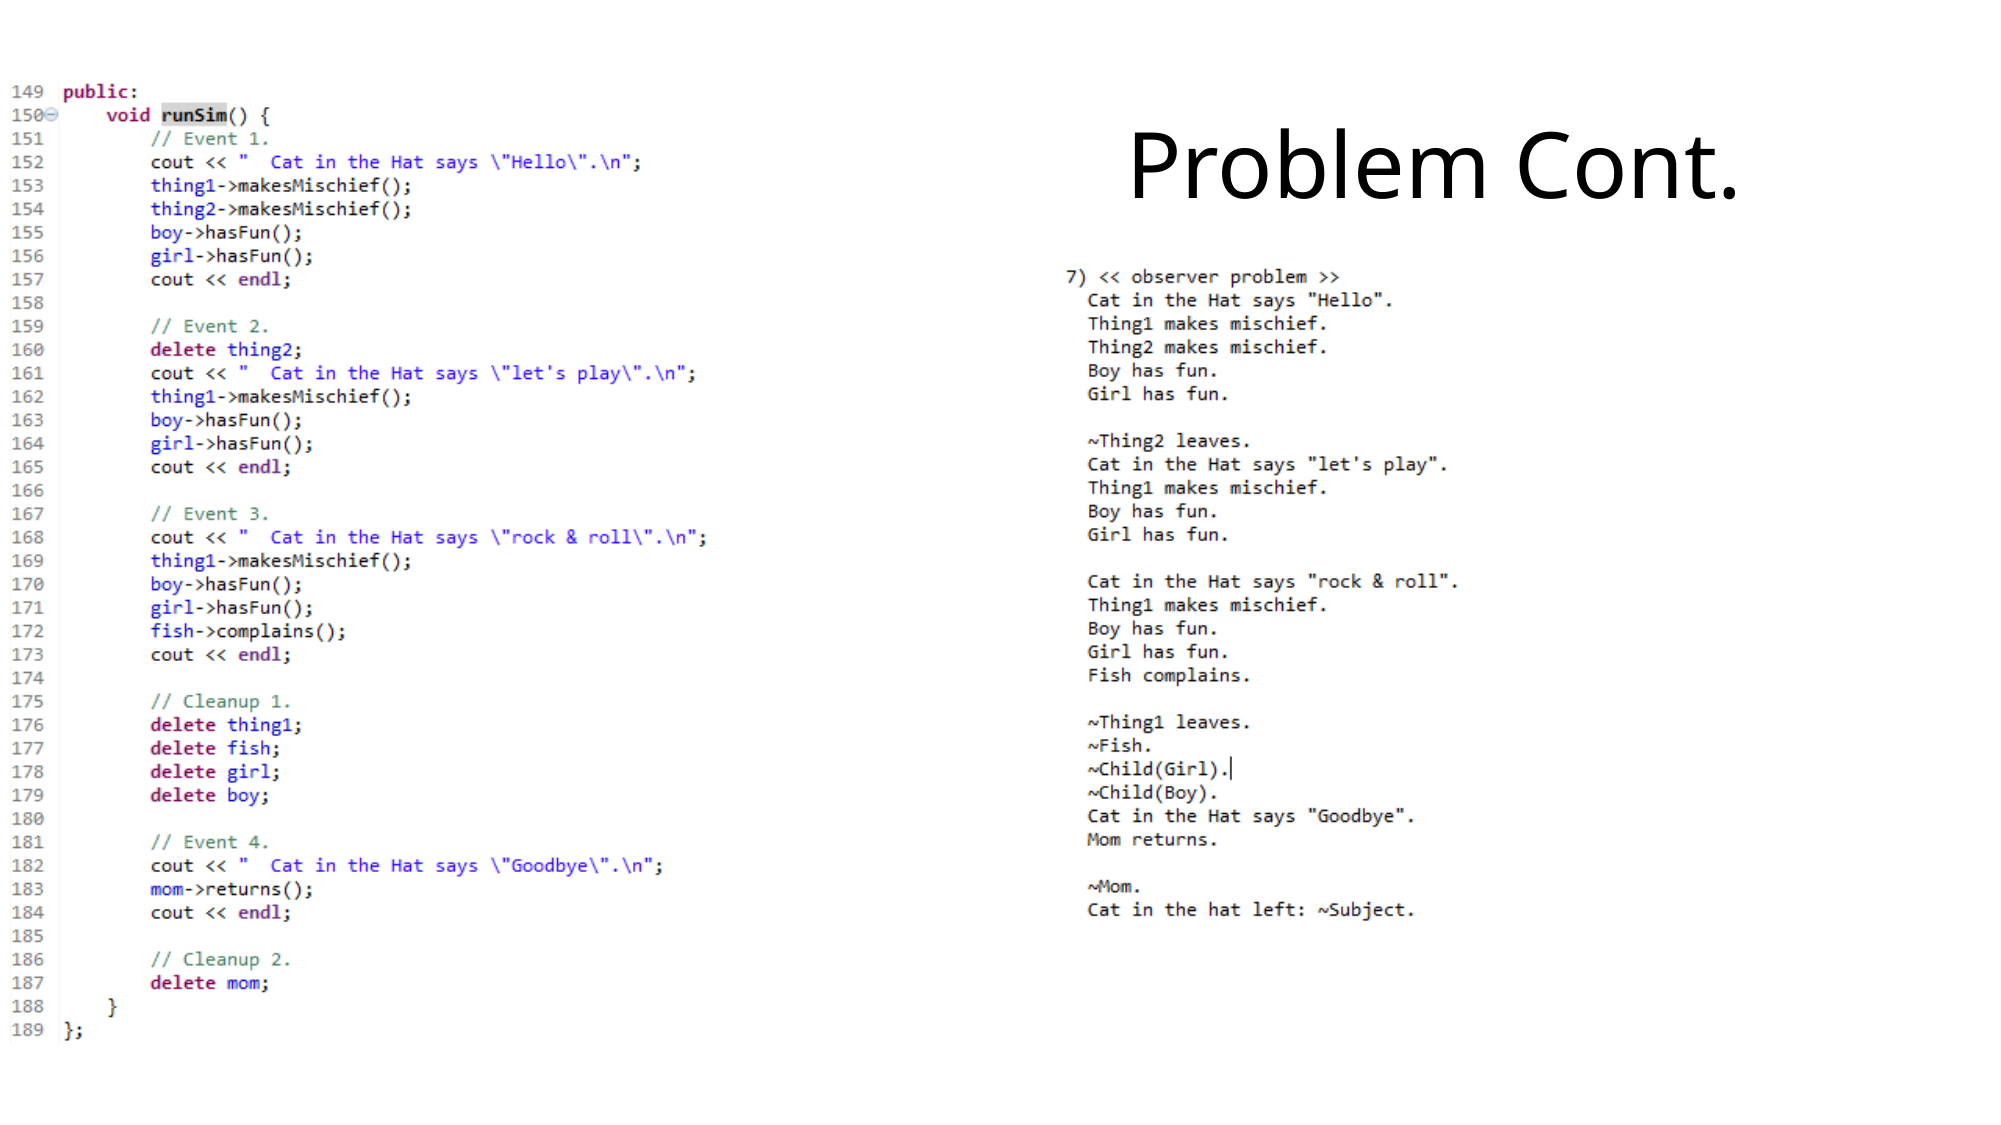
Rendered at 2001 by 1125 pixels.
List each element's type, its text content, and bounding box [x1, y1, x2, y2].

picture [10, 81, 943, 1044]
picture [1063, 266, 1462, 925]
title Problem Cont. [137, 59, 1863, 278]
